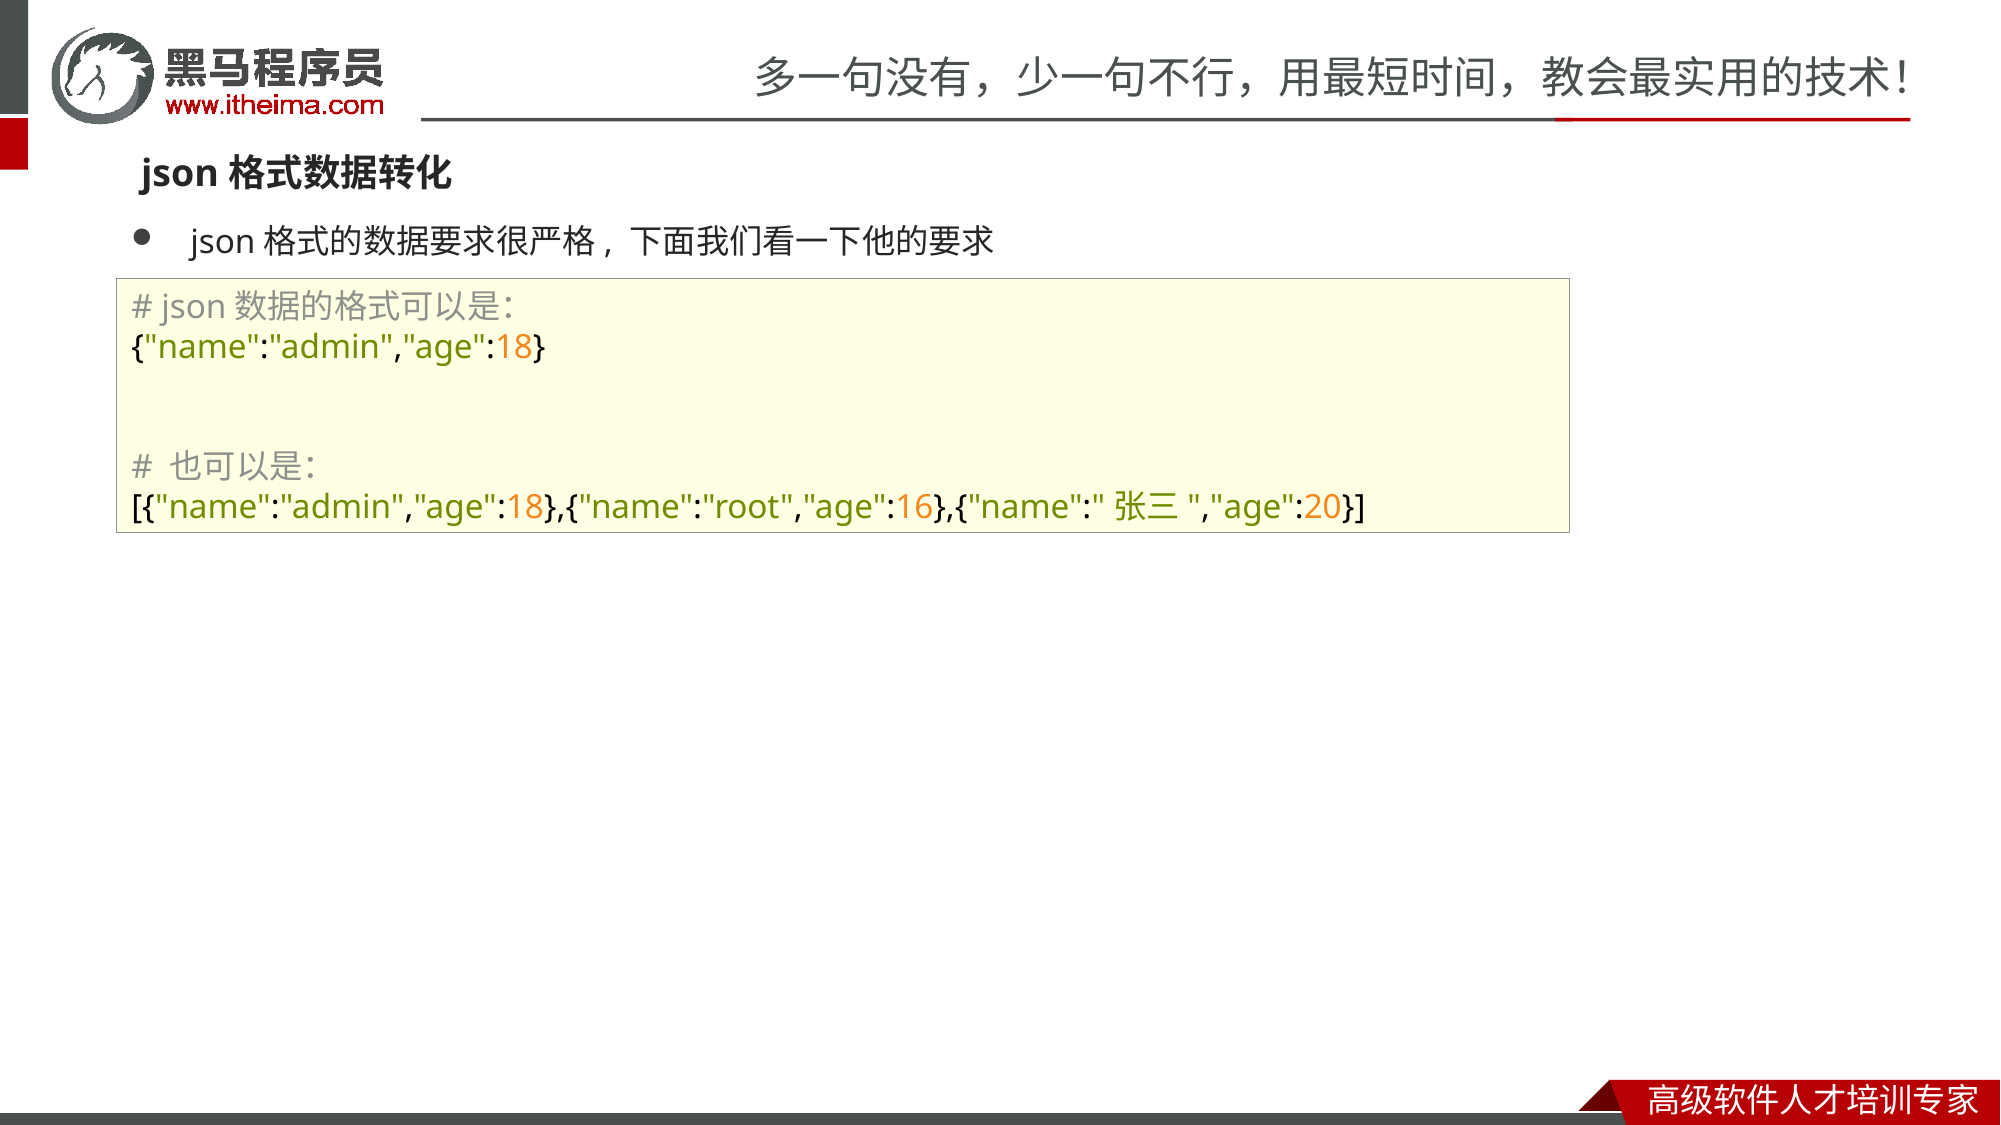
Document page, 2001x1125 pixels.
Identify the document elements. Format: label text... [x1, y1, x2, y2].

list json格式数据转化 [116, 128, 1880, 214]
text_box # json数据的格式可以是： {"name":"admin","age":18} # 也可以是： [{"name":"admin","age":18},{"name":"root","age":16},{"name":"张三","age":20}] [116, 278, 1570, 533]
list json格式的数据要求很严格, 下面我们看一下他的要求 [116, 214, 1880, 886]
picture [50, 26, 384, 125]
